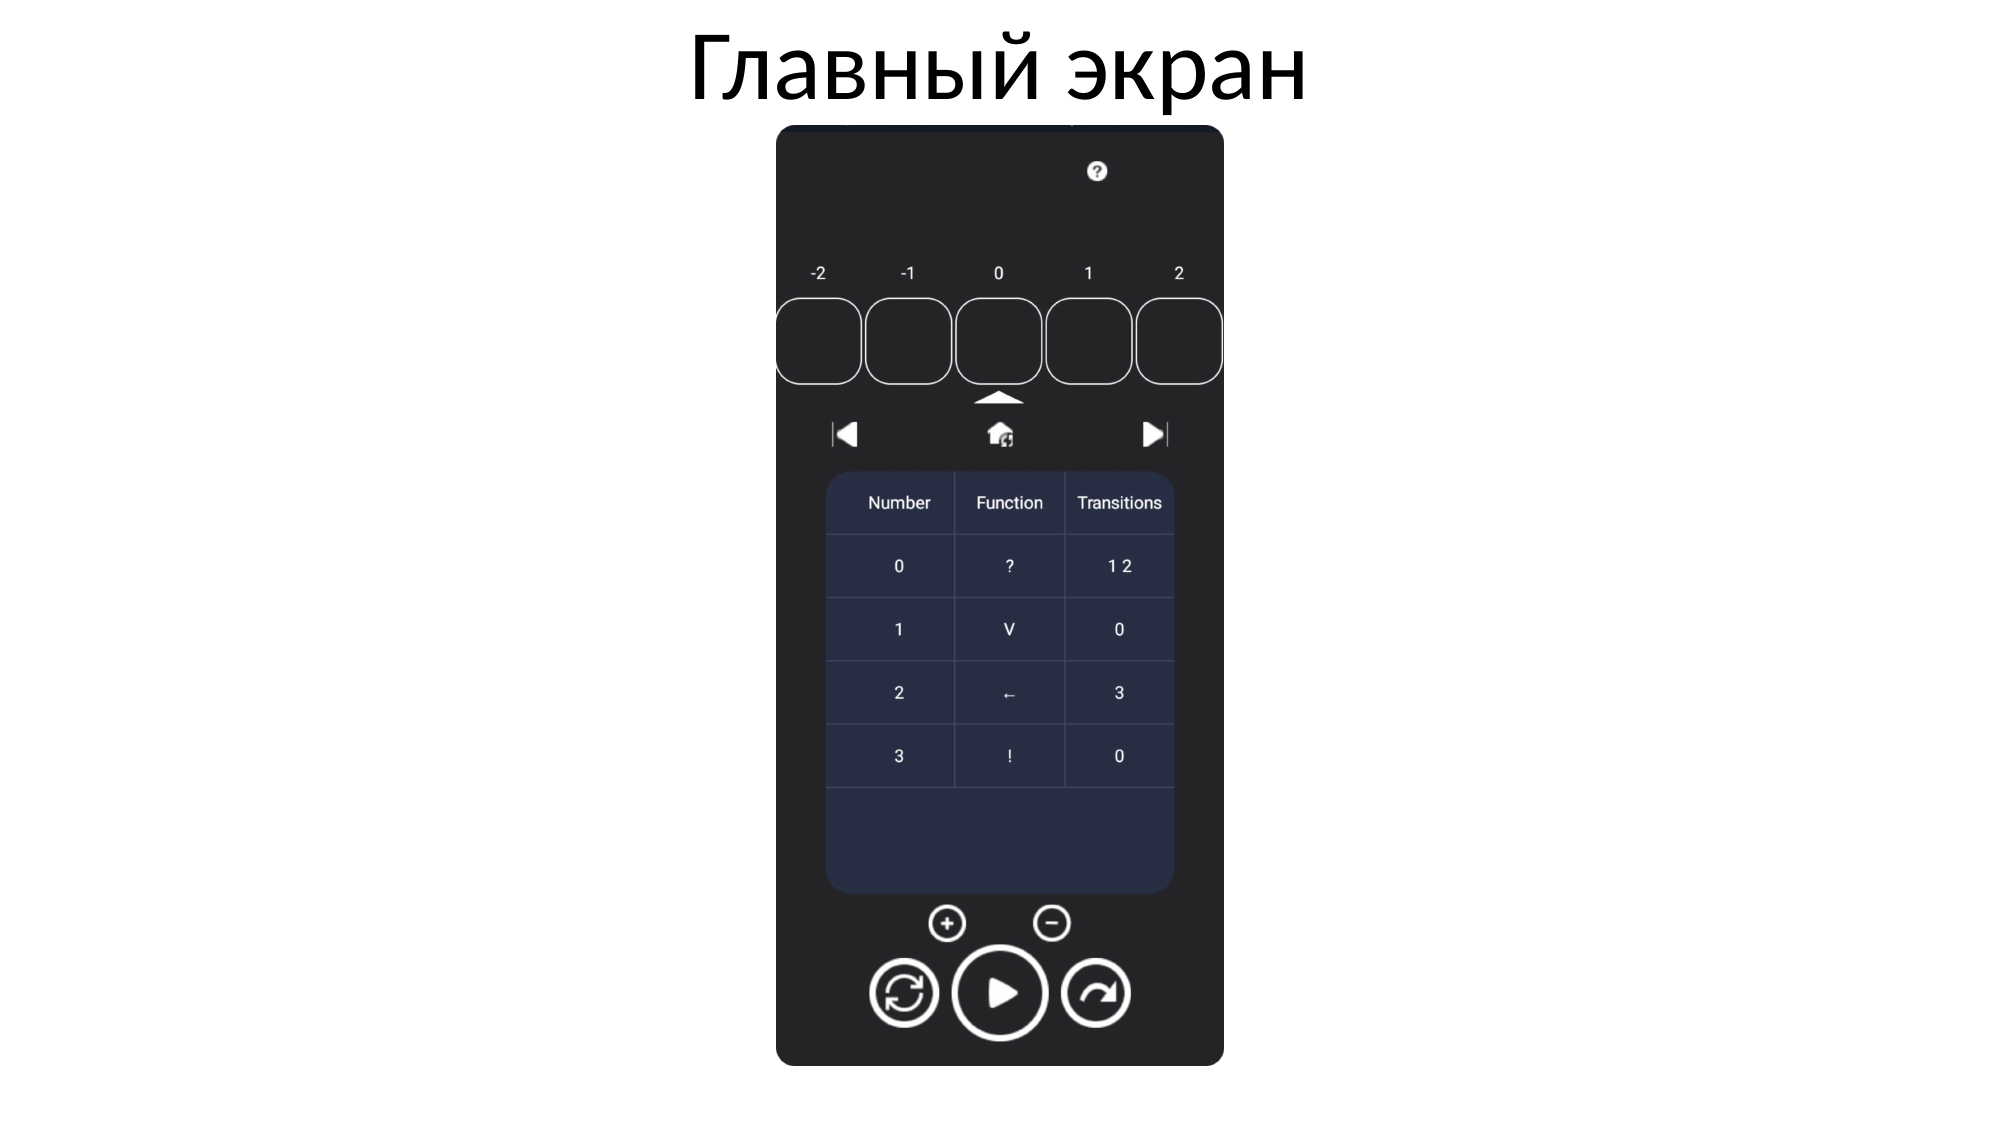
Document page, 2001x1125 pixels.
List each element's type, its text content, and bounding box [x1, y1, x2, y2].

picture [776, 125, 1224, 1066]
title Главный экран [250, 0, 1750, 185]
